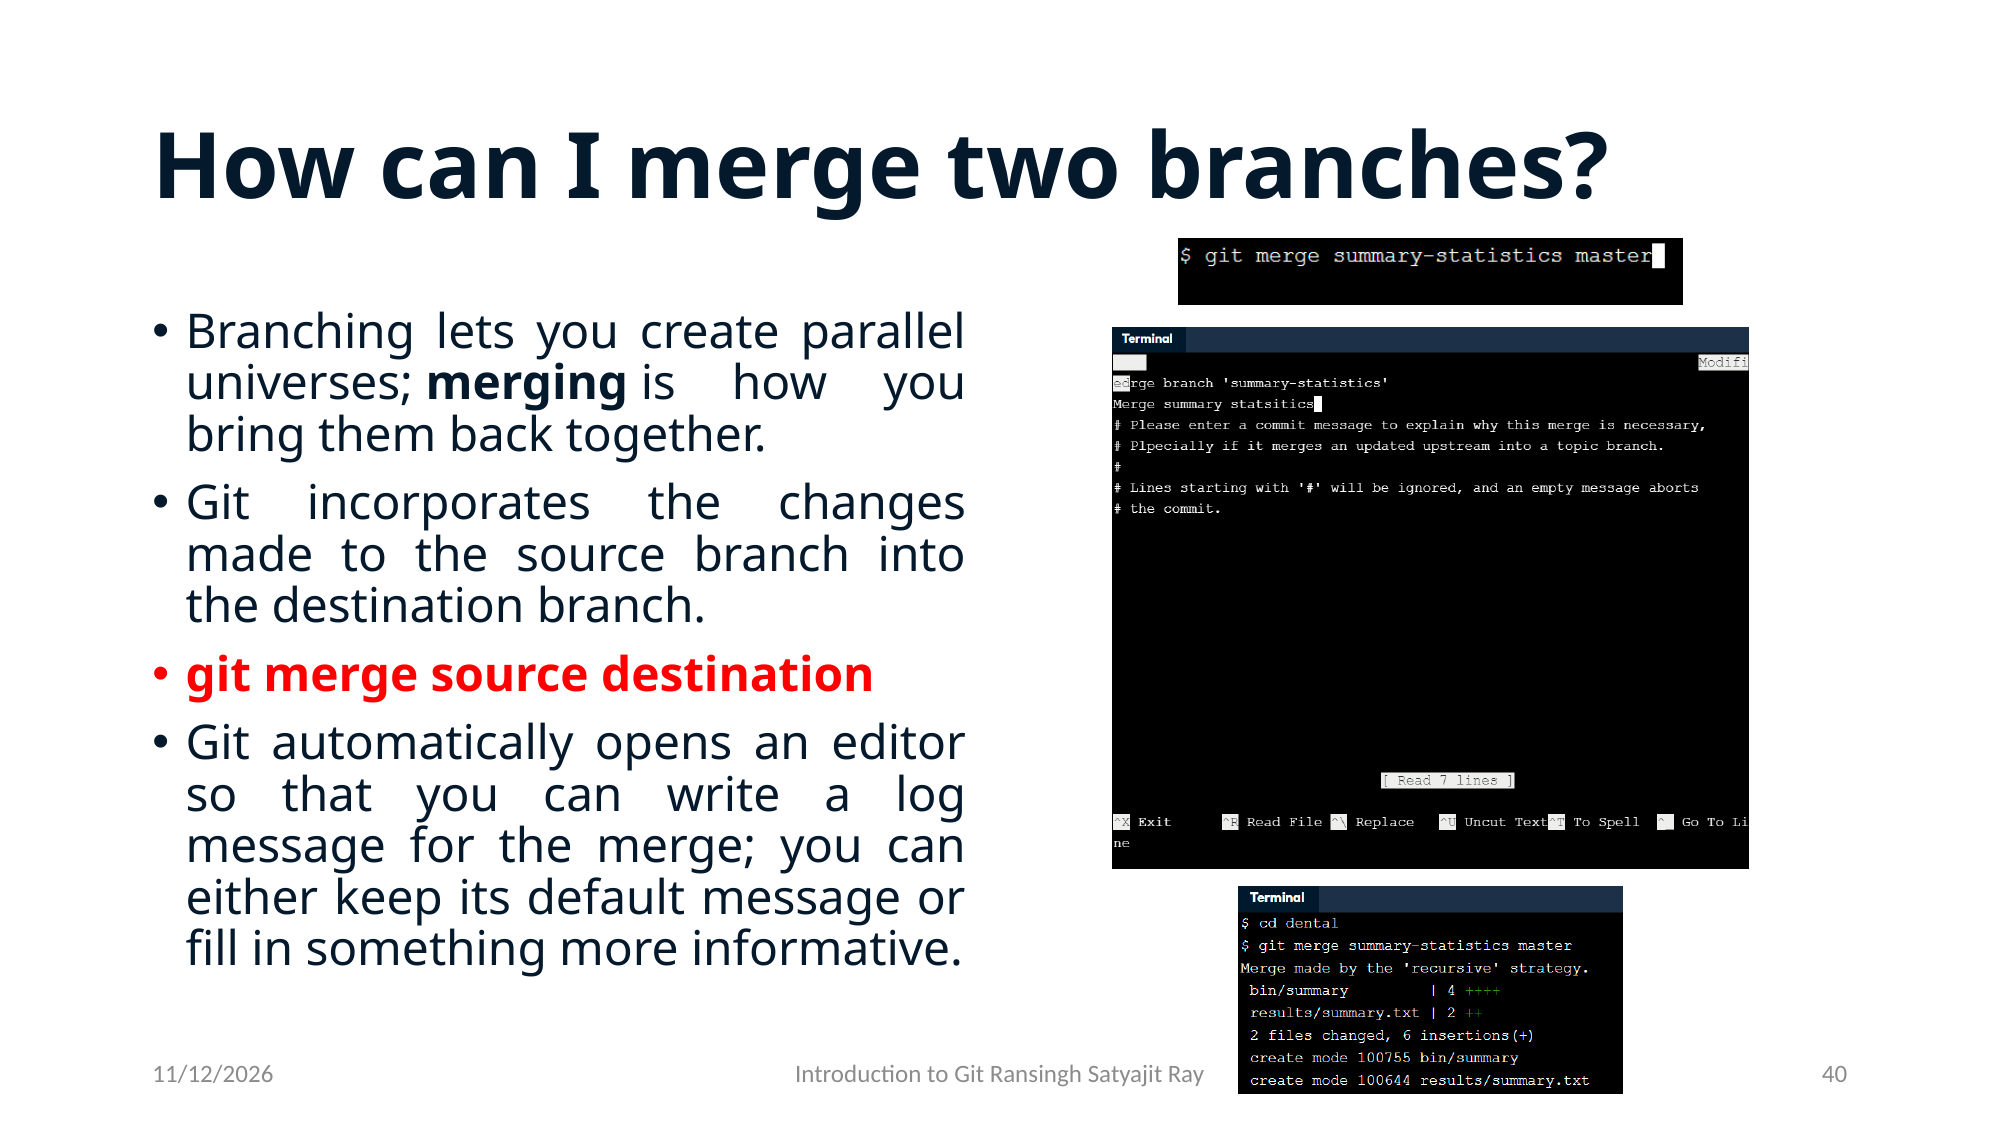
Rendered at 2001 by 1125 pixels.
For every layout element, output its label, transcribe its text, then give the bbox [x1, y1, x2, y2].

slide_number 40 [1412, 1042, 1863, 1103]
list Branching lets you create parallel universes; merging is how you bring them back together. Git incorporates the changes made to the source branch into the destination branch. git merge source destination Git automatically opens an editor so that you can write a log message for the merge; you can either keep its default message or fill in something more informative. [137, 299, 982, 1014]
picture [1237, 886, 1623, 1094]
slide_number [137, 1042, 588, 1103]
picture [1178, 238, 1683, 305]
picture [1112, 327, 1749, 870]
footer Introduction to Git Ransingh Satyajit Ray [662, 1042, 1338, 1103]
title How can I merge two branches? [137, 59, 1863, 278]
